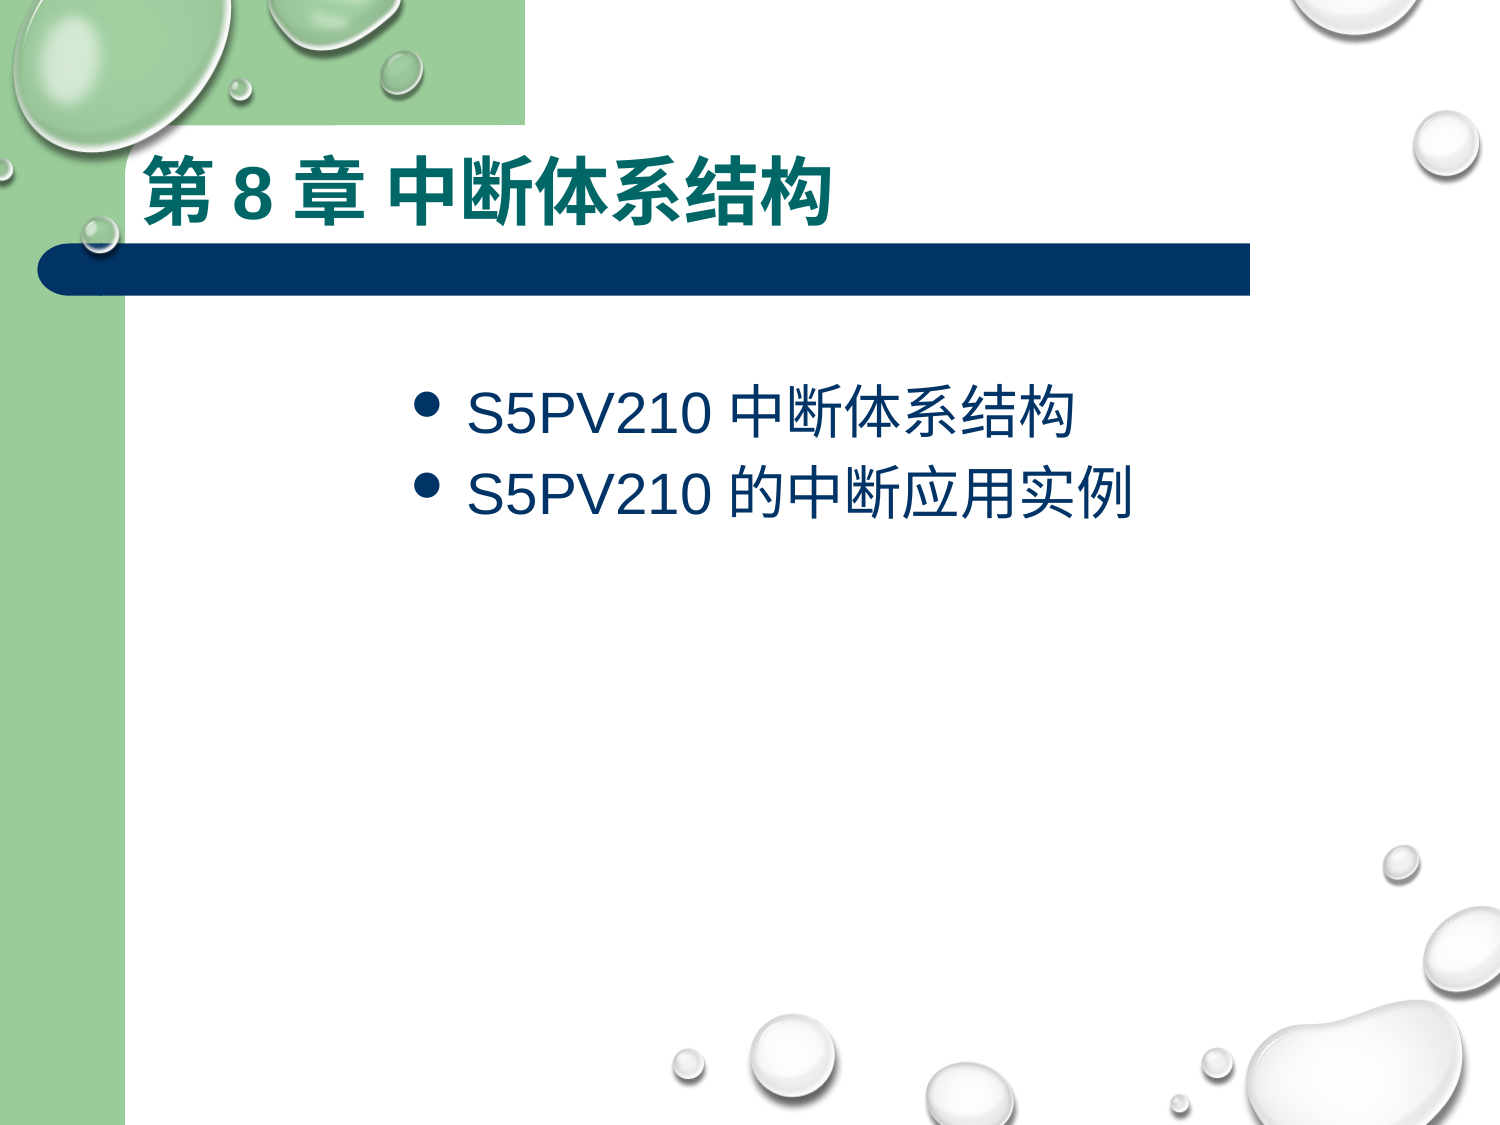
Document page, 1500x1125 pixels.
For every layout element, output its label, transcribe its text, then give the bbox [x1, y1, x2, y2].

title 第8章 中断体系结构 [125, 125, 1425, 244]
list S5PV210中断体系结构 S5PV210的中断应用实例 [395, 367, 1258, 705]
picture [0, 0, 1500, 1125]
